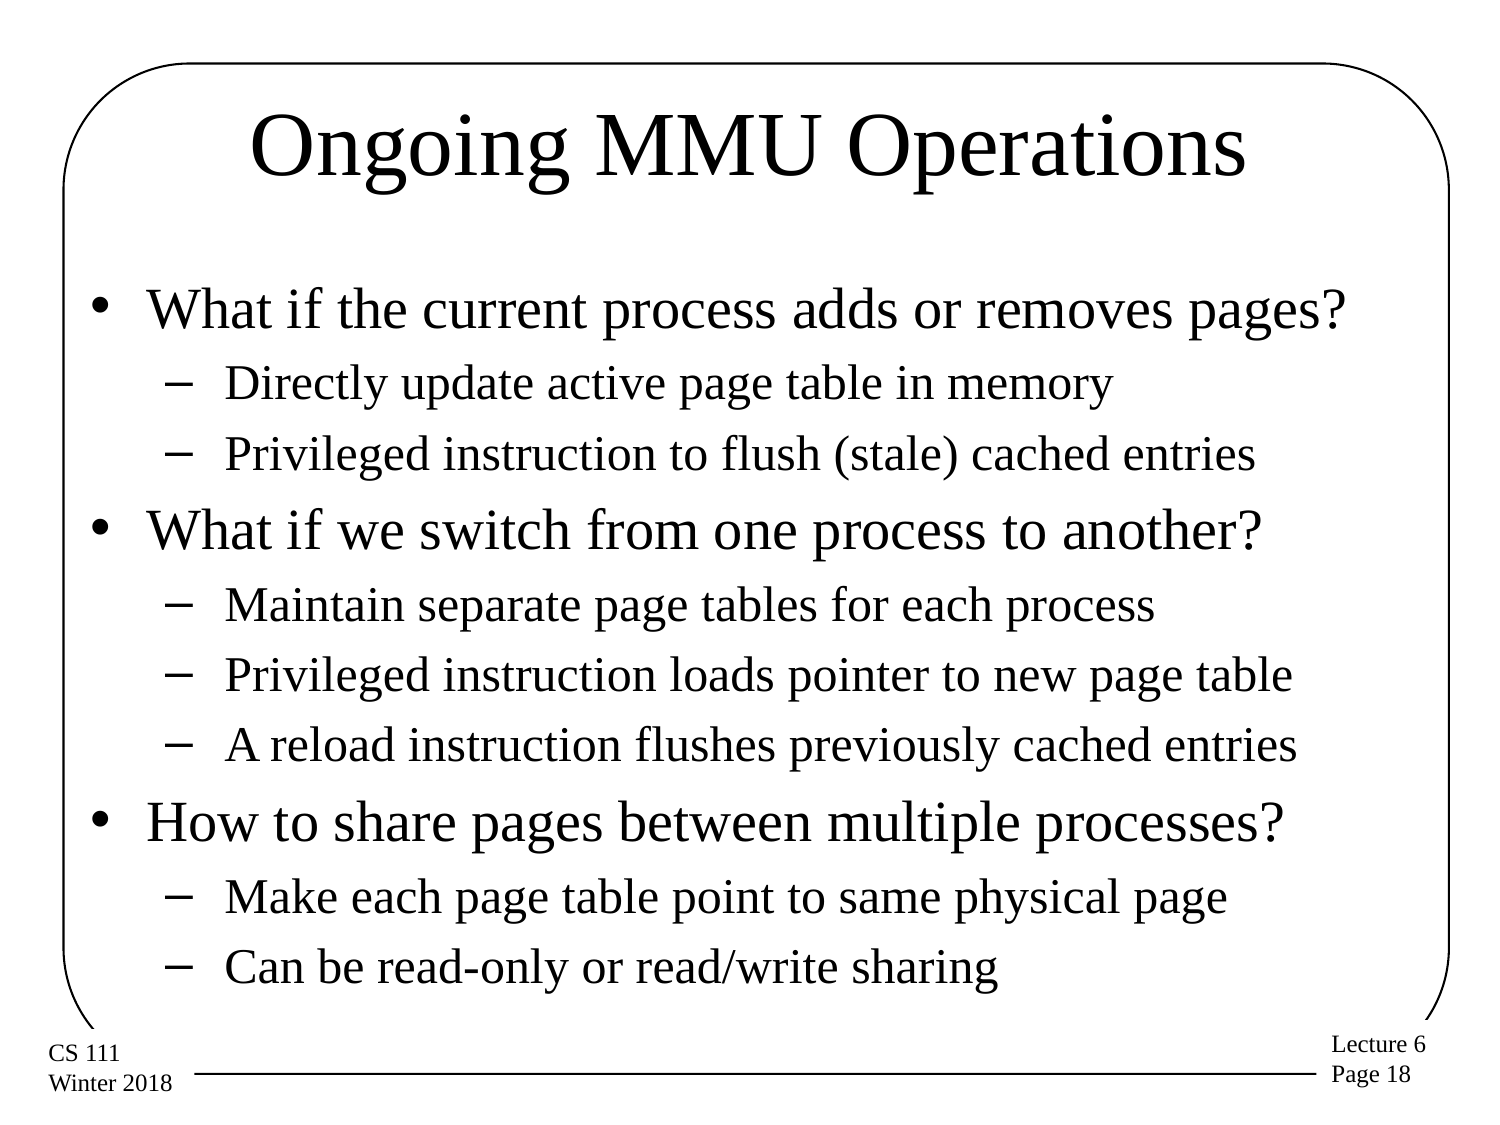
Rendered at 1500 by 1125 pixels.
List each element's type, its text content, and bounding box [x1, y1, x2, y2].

list What if the current process adds or removes pages? Directly update active page table in memory Privileged instruction to flush (stale) cached entries What if we switch from one process to another? Maintain separate page tables for each process Privileged instruction loads pointer to new page table A reload instruction flushes previously cached entries How to share pages between multiple processes? Make each page table point to same physical page Can be read-only or read/write sharing [74, 262, 1426, 1006]
title Ongoing MMU Operations [74, 44, 1426, 233]
